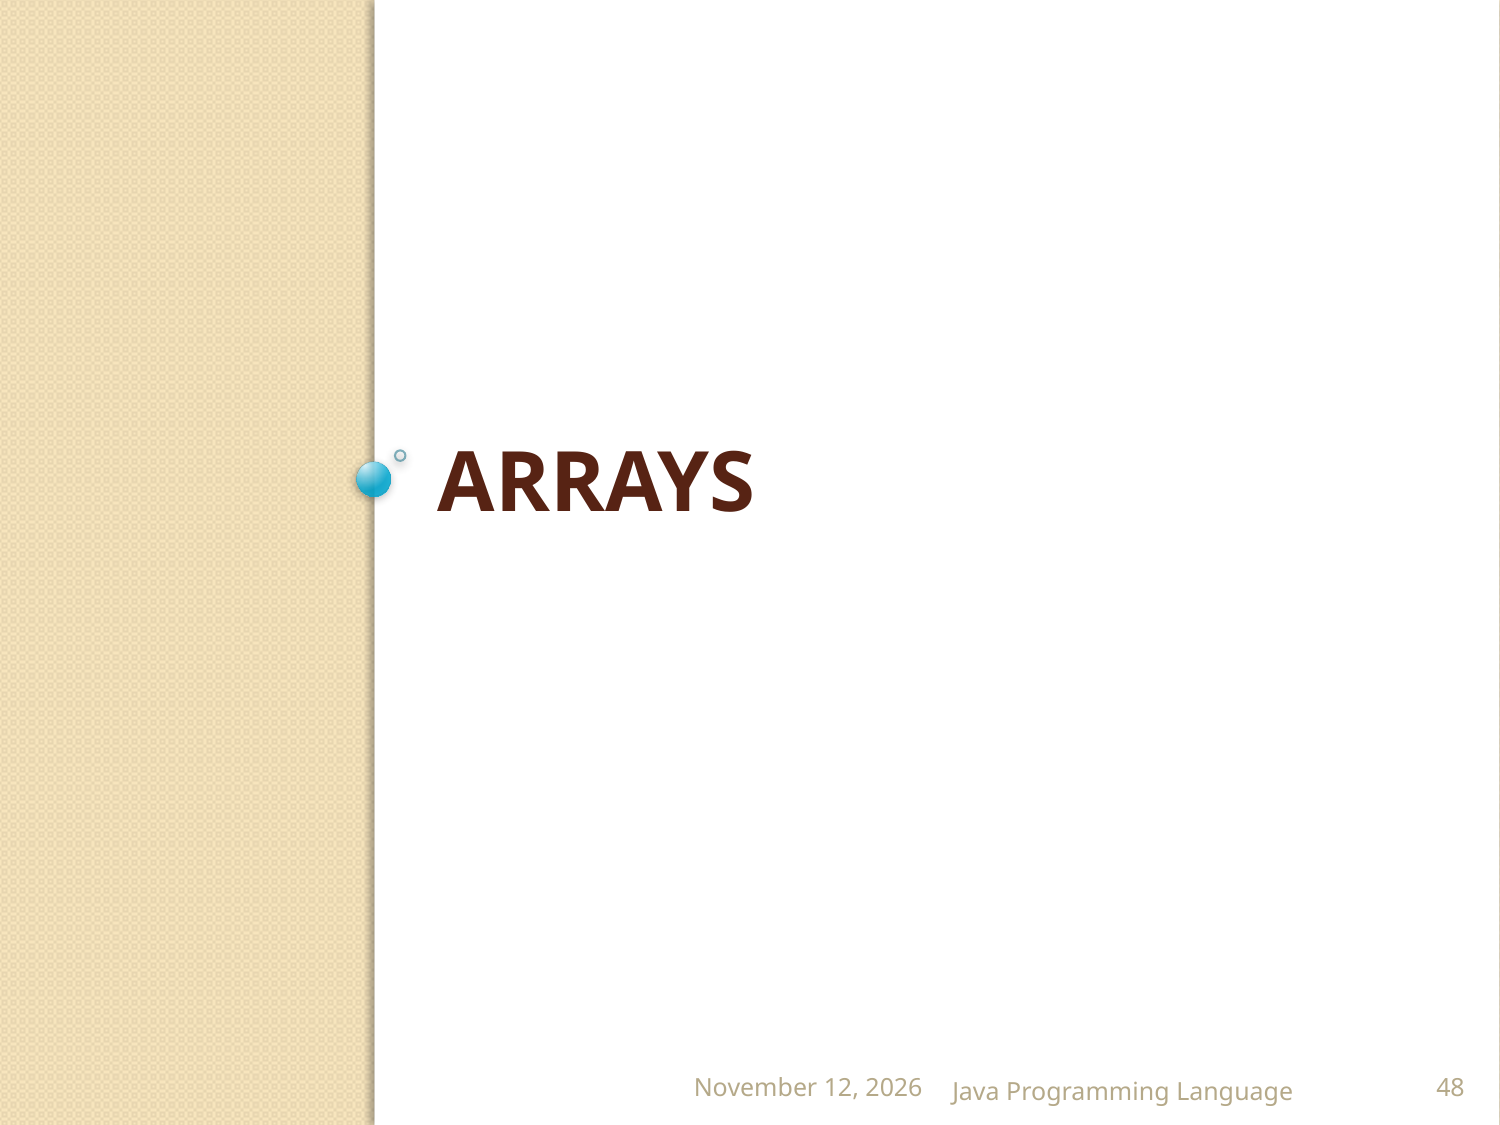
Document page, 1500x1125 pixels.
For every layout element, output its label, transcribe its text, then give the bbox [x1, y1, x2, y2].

slide_number 48 [1413, 1034, 1488, 1113]
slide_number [587, 1034, 937, 1113]
footer Java Programming Language [937, 1034, 1413, 1113]
title Arrays [422, 426, 1473, 802]
